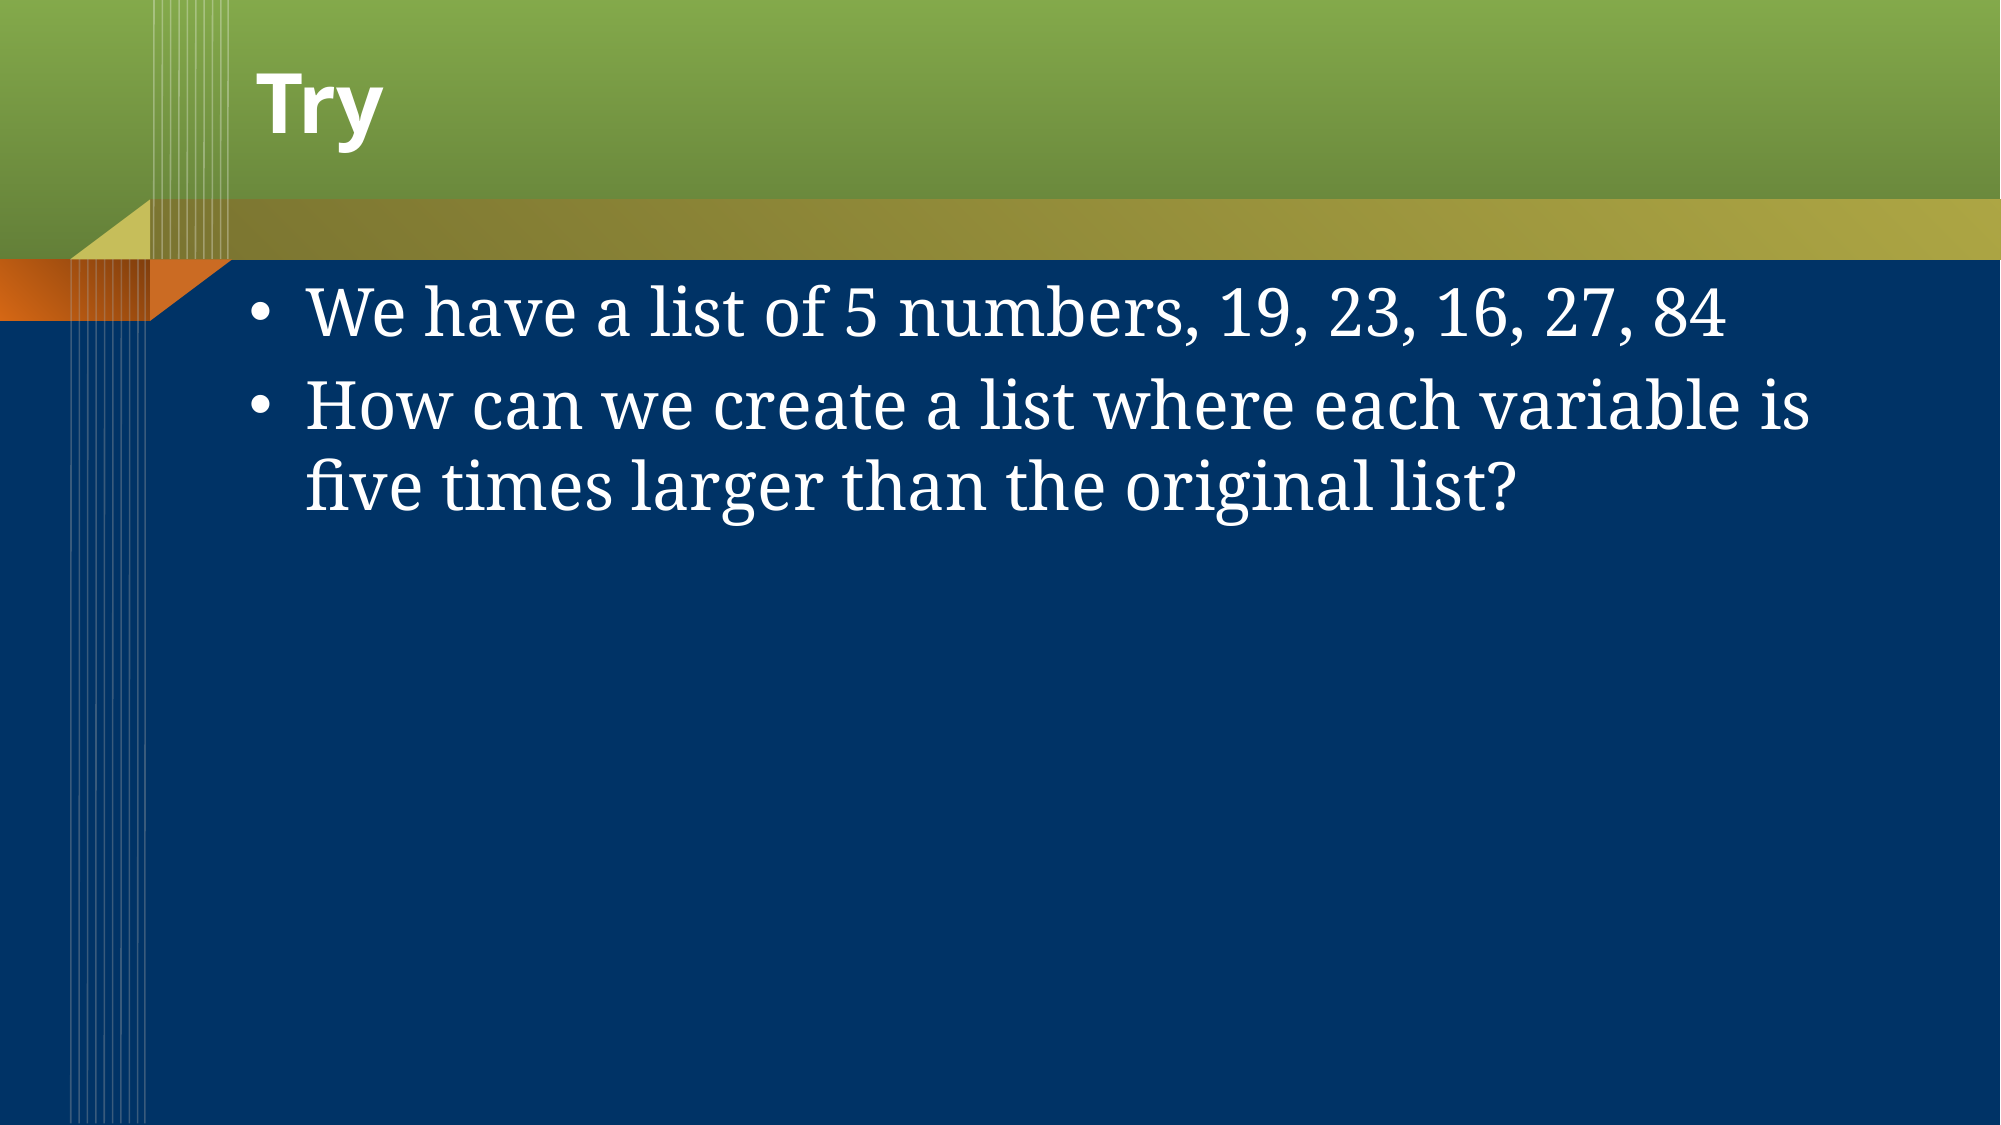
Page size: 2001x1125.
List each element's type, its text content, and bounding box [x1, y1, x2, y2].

list We have a list of 5 numbers, 19, 23, 16, 27, 84 How can we create a list where each variable is five times larger than the original list? [233, 262, 1900, 1005]
title Try [240, 6, 1916, 194]
